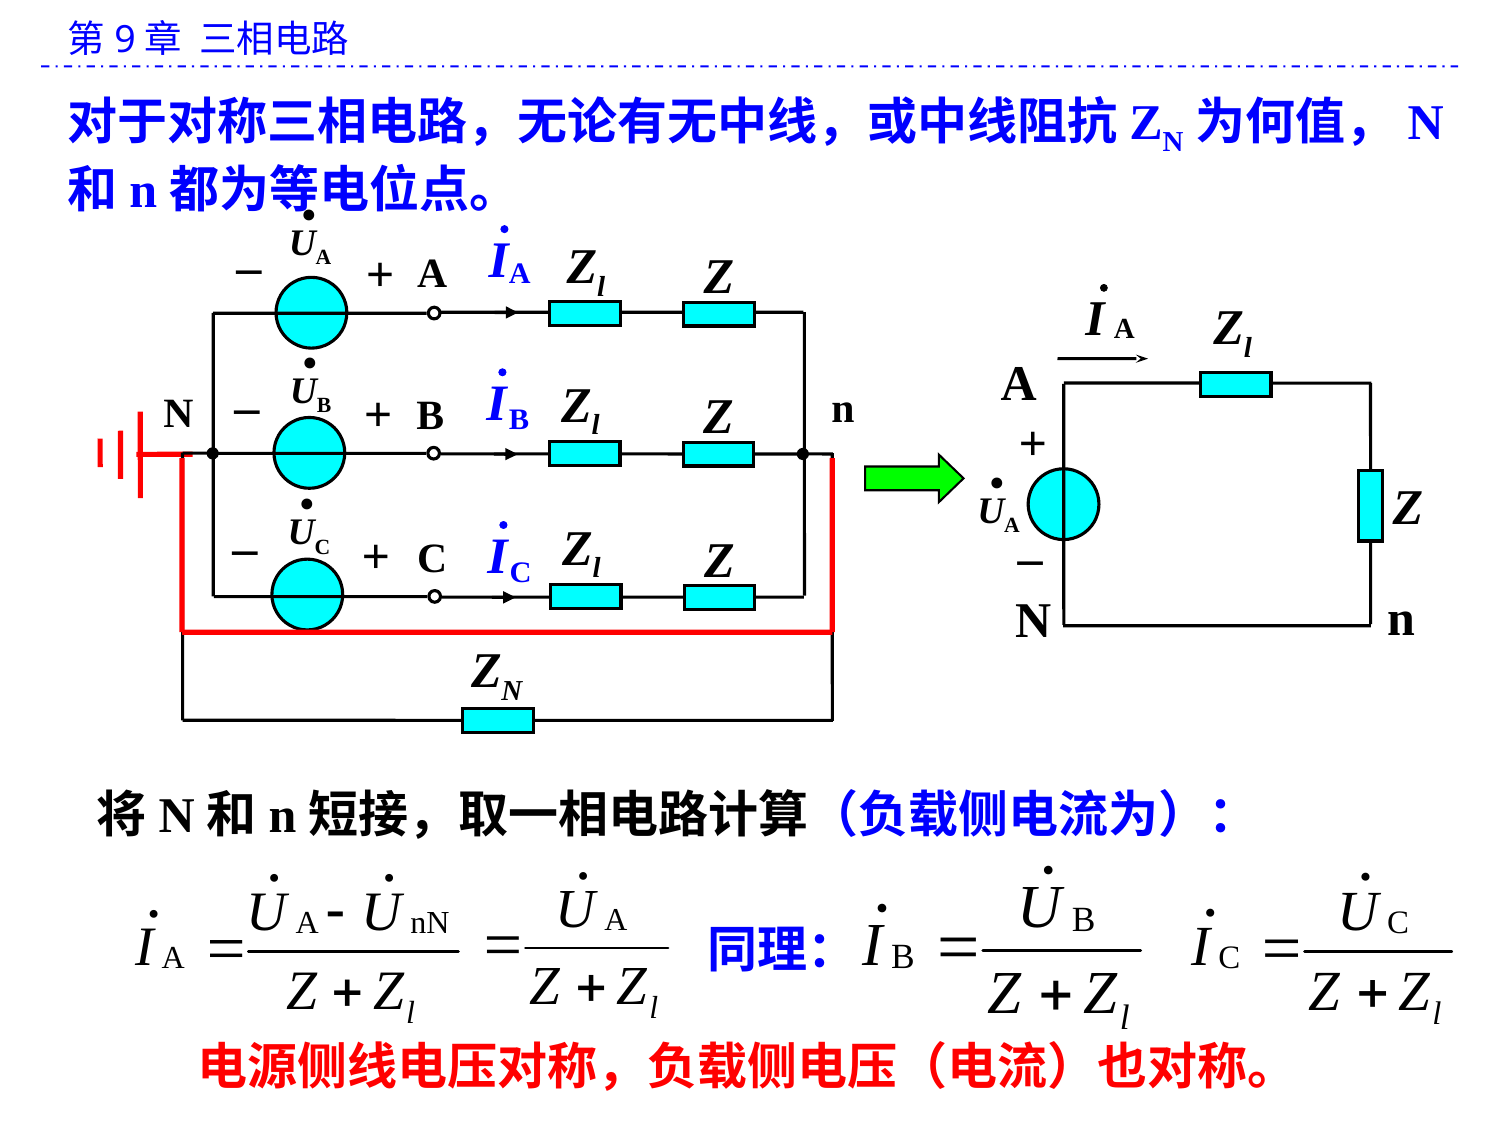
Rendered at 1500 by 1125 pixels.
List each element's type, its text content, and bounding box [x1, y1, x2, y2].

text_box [962, 255, 1484, 655]
text_box [899, 454, 957, 503]
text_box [124, 844, 469, 1032]
text_box 对于对称三相电路，无论有无中线，或中线阻抗ZN为何值，N和n都为等电位点。 [52, 81, 1466, 225]
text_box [472, 842, 681, 1031]
text_box 将N和n短接，取一相电路计算（负载侧电流为）： [81, 774, 1383, 850]
text_box 同理： [692, 909, 845, 985]
text_box 电源侧线电压对称，负载侧电压（电流）也对称。 [67, 1026, 1429, 1102]
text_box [99, 163, 895, 733]
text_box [181, 457, 833, 633]
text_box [1181, 842, 1466, 1037]
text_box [850, 833, 1153, 1039]
